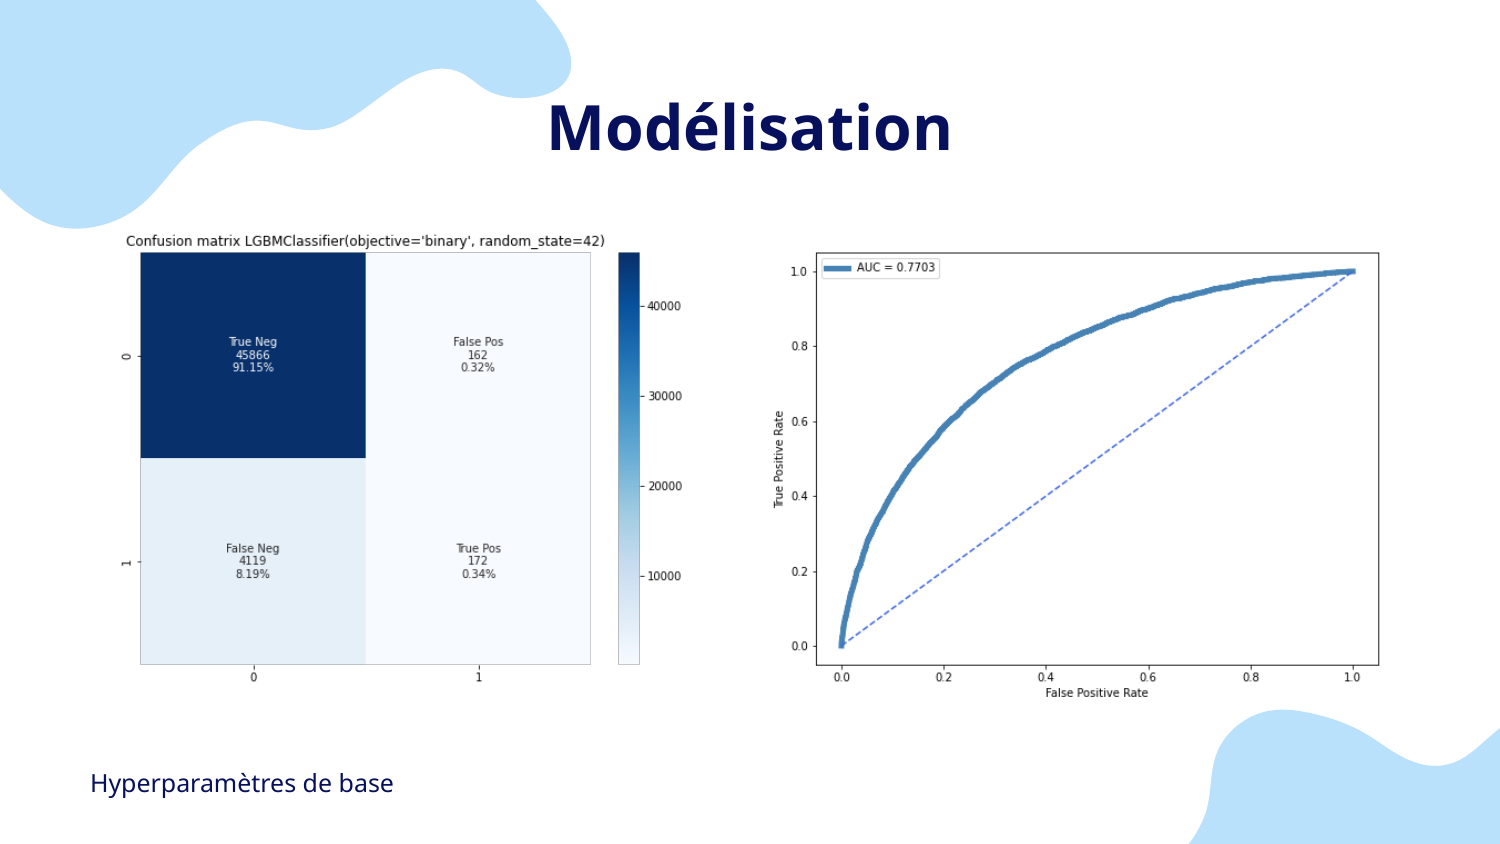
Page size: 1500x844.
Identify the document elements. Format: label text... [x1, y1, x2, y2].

picture [114, 227, 1386, 707]
text_box Hyperparamètres de base [74, 752, 1167, 813]
title Modélisation [75, 72, 1425, 167]
